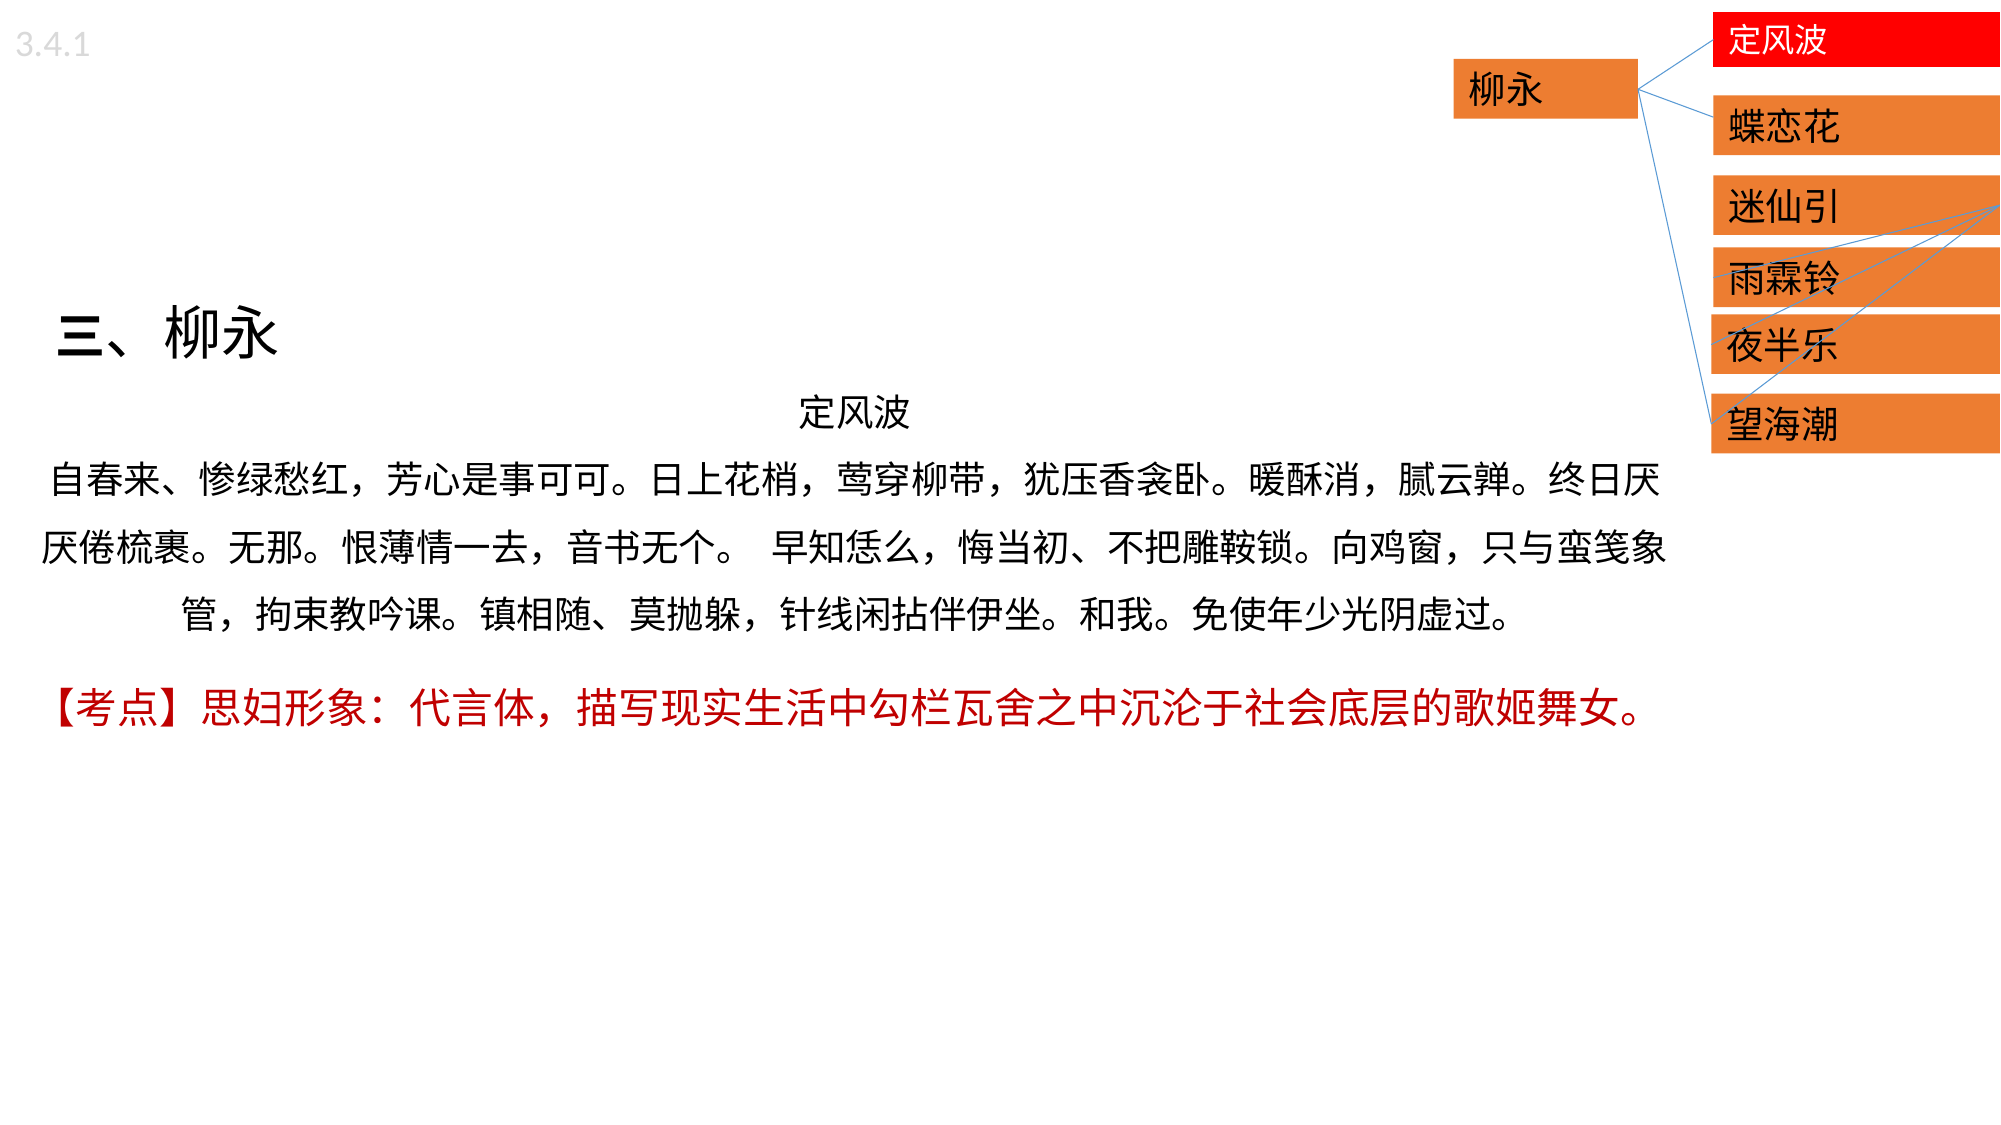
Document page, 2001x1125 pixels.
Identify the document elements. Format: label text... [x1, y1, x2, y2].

text_box 夜半乐 [1780, 314, 2000, 374]
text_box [1637, 39, 1714, 89]
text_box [1637, 89, 1712, 424]
text_box 雨霖铃 [1713, 247, 1909, 308]
text_box 3.4.1 [0, 12, 141, 72]
text_box 三、柳永 定风波 自春来、惨绿愁红，芳心是事可可。日上花梢，莺穿柳带，犹压香衾卧。暖酥消，腻云亸。终日厌厌倦梳裹。无那。恨薄情一去，音书无个。 早知恁么，悔当初、不把雕鞍锁。向鸡窗，只与蛮笺象管，拘束教吟课。镇相随、莫抛躲，针线闲拈伴伊坐。和我。免使年少光阴虚过。 【考点】思妇形象：代言体，描写现实生活中勾栏瓦舍之中沉沦于社会底层的歌姬舞女。 [31, 261, 1676, 733]
text_box 蝶恋花 [1714, 95, 2000, 156]
text_box 定风波 [1713, 12, 2000, 67]
text_box 望海潮 [1711, 393, 2000, 454]
text_box 雨霖铃 [1867, 247, 2000, 308]
text_box 夜半乐 [1712, 314, 1854, 374]
text_box 柳永 [1453, 58, 1637, 119]
text_box 迷仙引 [1714, 175, 2000, 235]
text_box 雨霖铃 [1791, 247, 1942, 308]
